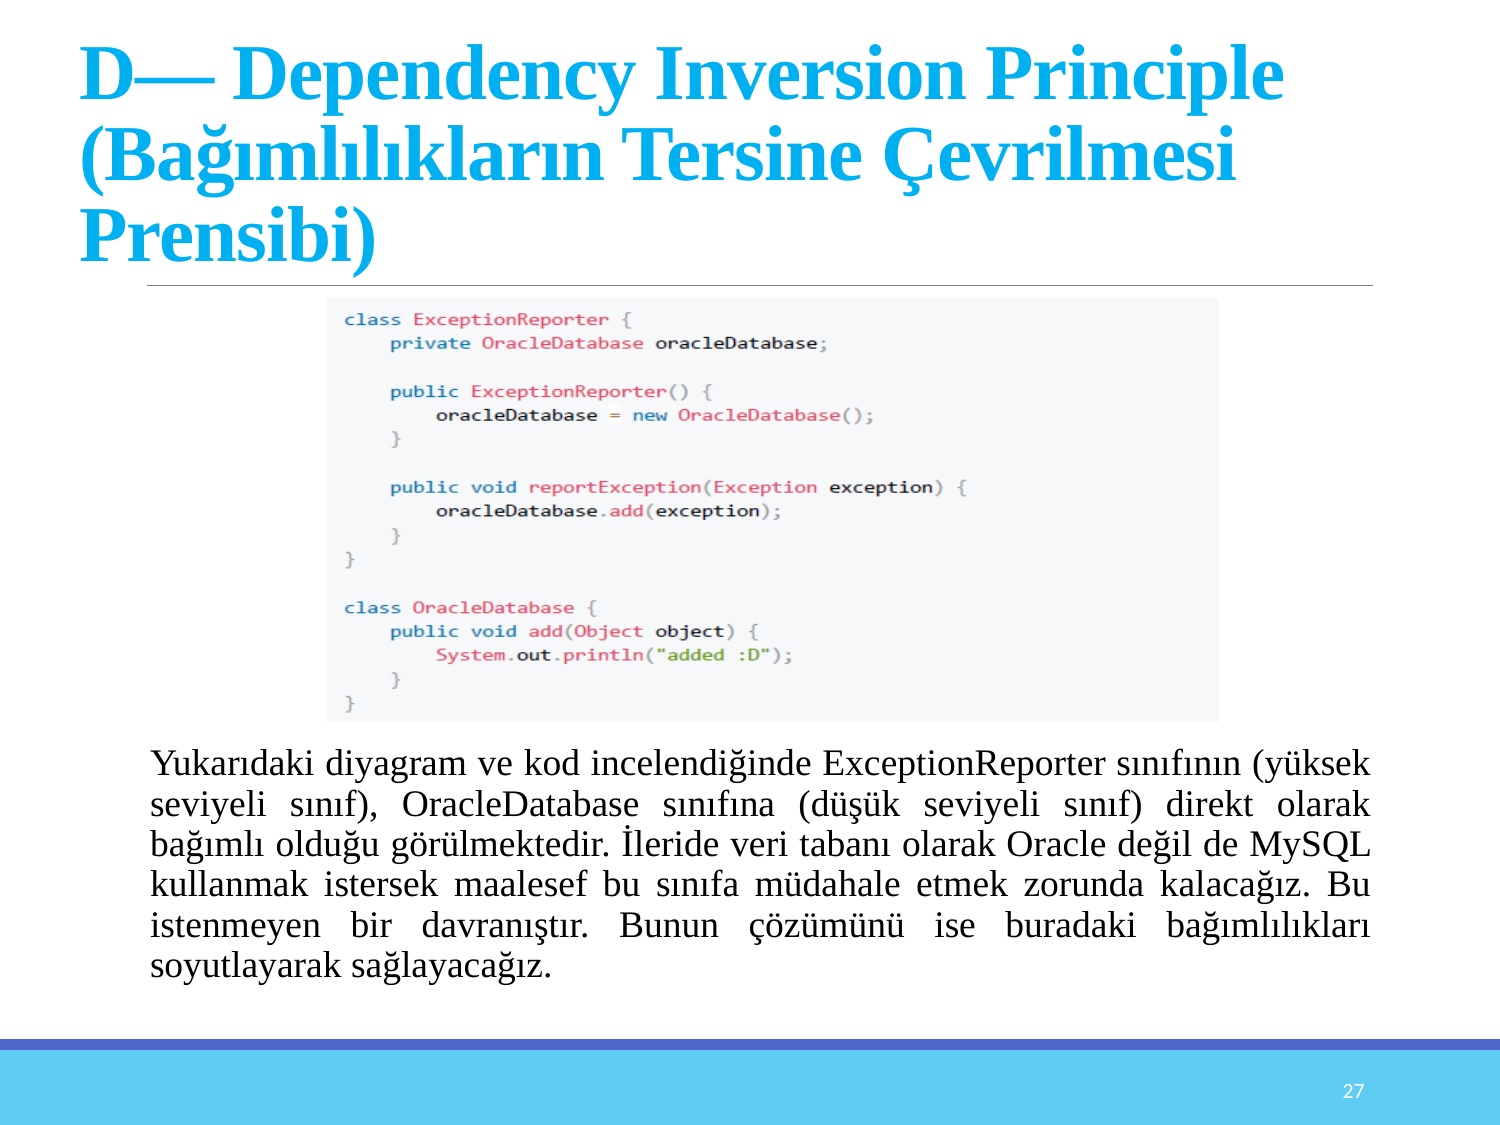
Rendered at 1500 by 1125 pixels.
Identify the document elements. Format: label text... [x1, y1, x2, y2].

picture [326, 298, 1219, 723]
slide_number 27 [1218, 1059, 1380, 1120]
list Yukarıdaki diyagram ve kod incelendiğinde ExceptionReporter sınıfının (yüksek seviyeli sınıf), OracleDatabase sınıfına (düşük seviyeli sınıf) direkt olarak bağımlı olduğu görülmektedir. İleride veri tabanı olarak Oracle değil de MySQL kullanmak istersek maalesef bu sınıfa müdahale etmek zorunda kalacağız. Bu istenmeyen bir davranıştır. Bunun çözümünü ise buradaki bağımlılıkları soyutlayarak sağlayacağız. [135, 735, 1373, 1010]
title D— Dependency Inversion Principle (Bağımlılıkların Tersine Çevrilmesi Prensibi) [64, 47, 1415, 285]
